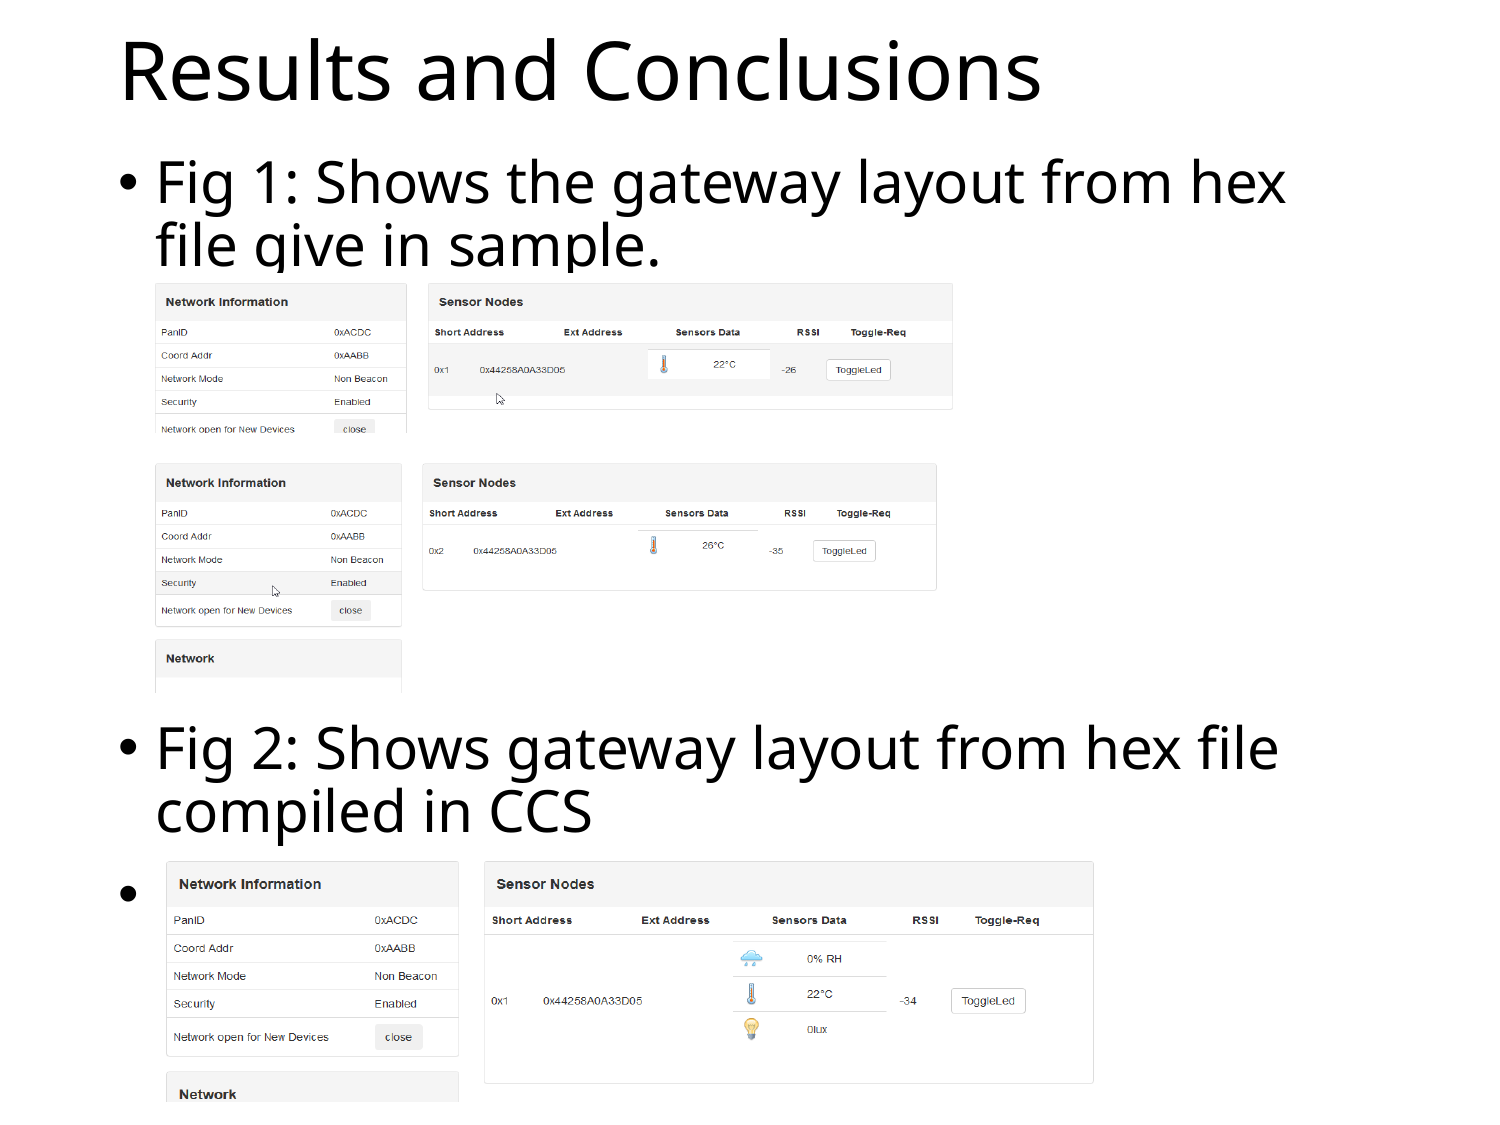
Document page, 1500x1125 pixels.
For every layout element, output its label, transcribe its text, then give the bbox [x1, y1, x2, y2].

list Fig 1: Shows the gateway layout from hex file give in sample. Fig 2: Shows gateway layout from hex file compiled in CCS [103, 145, 1397, 1043]
picture [148, 273, 964, 433]
picture [148, 452, 964, 693]
picture [148, 850, 1114, 1103]
title Results and Conclusions [103, 22, 1397, 127]
